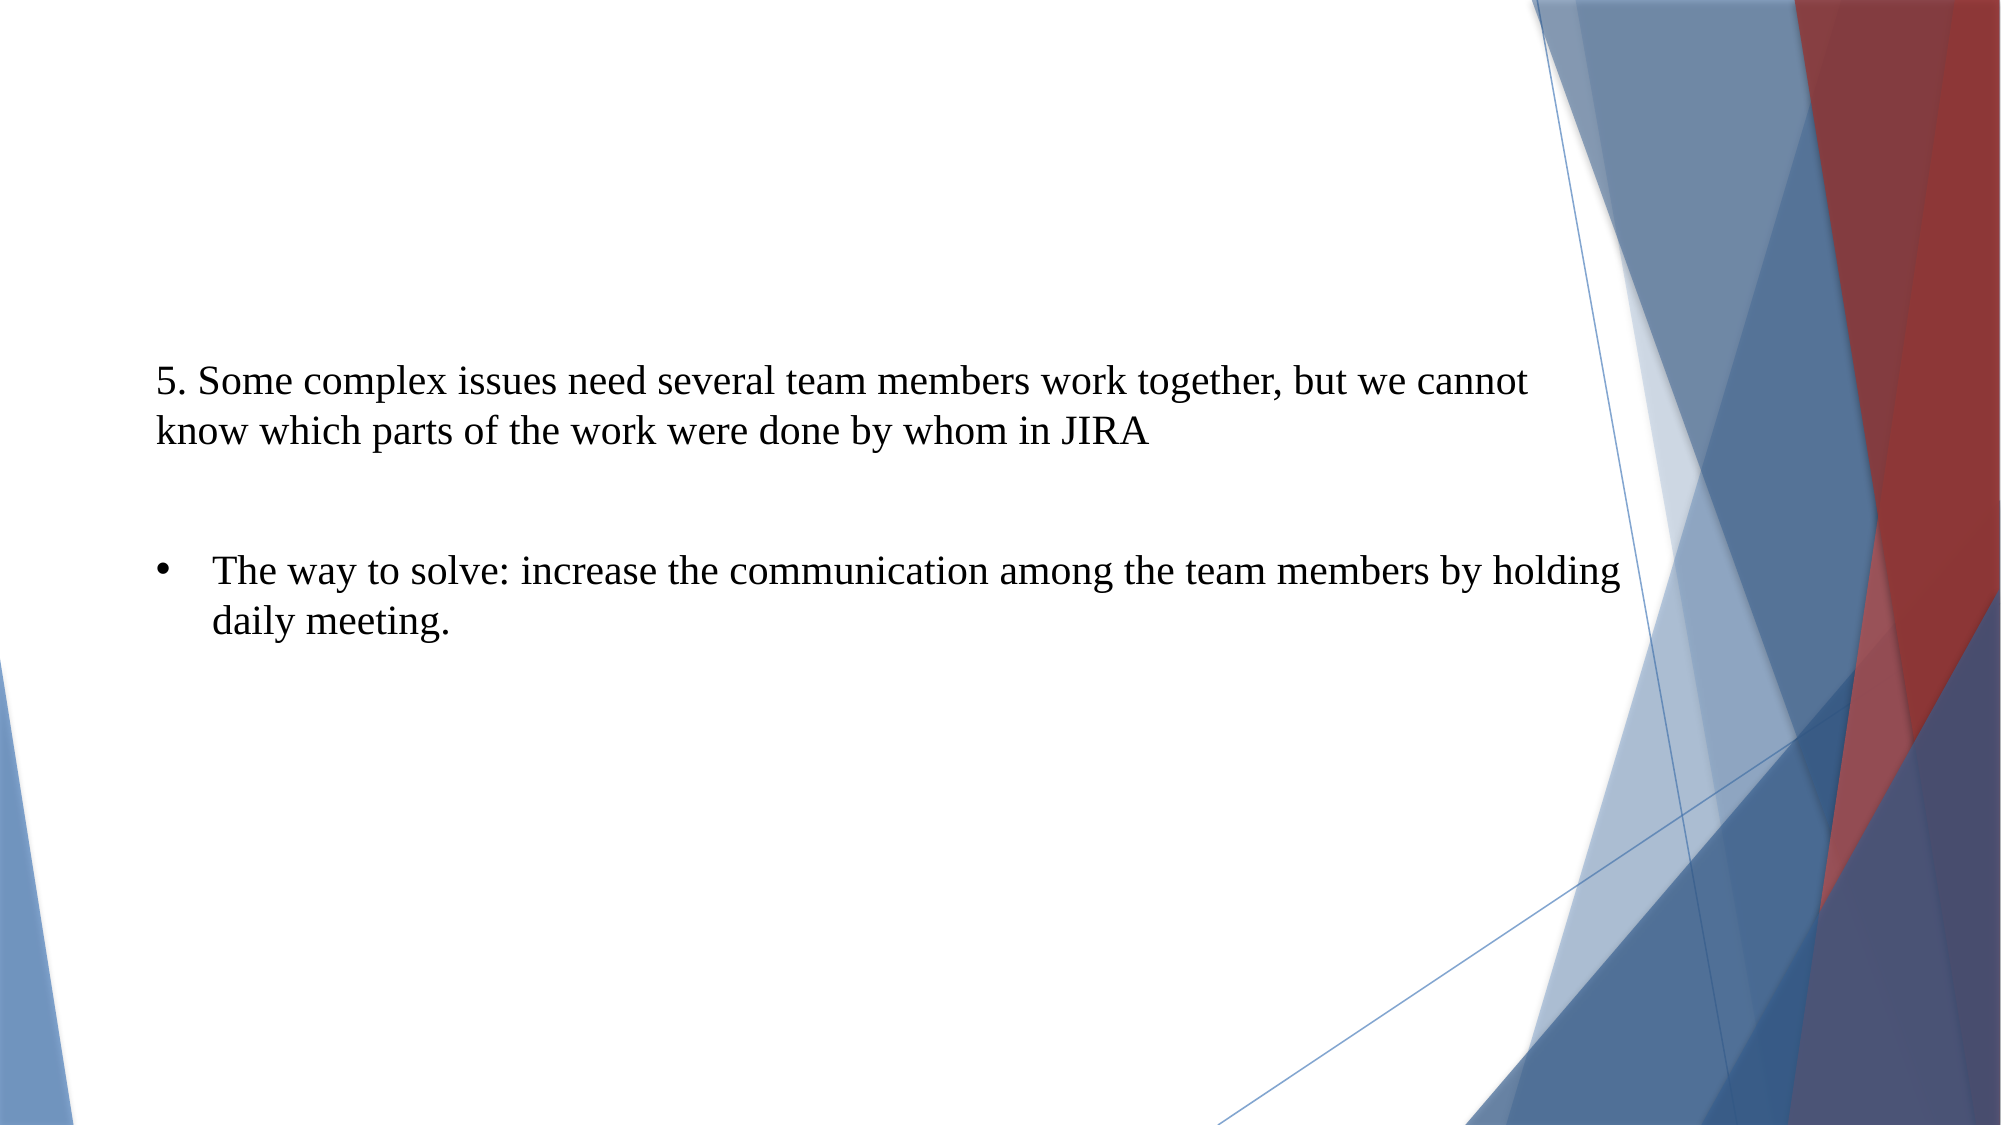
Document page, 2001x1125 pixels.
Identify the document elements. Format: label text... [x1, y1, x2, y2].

text_box The way to solve: increase the communication among the team members by holding daily meeting. [141, 535, 1640, 651]
text_box 5. Some complex issues need several team members work together, but we cannot know which parts of the work were done by whom in JIRA [141, 345, 1577, 460]
